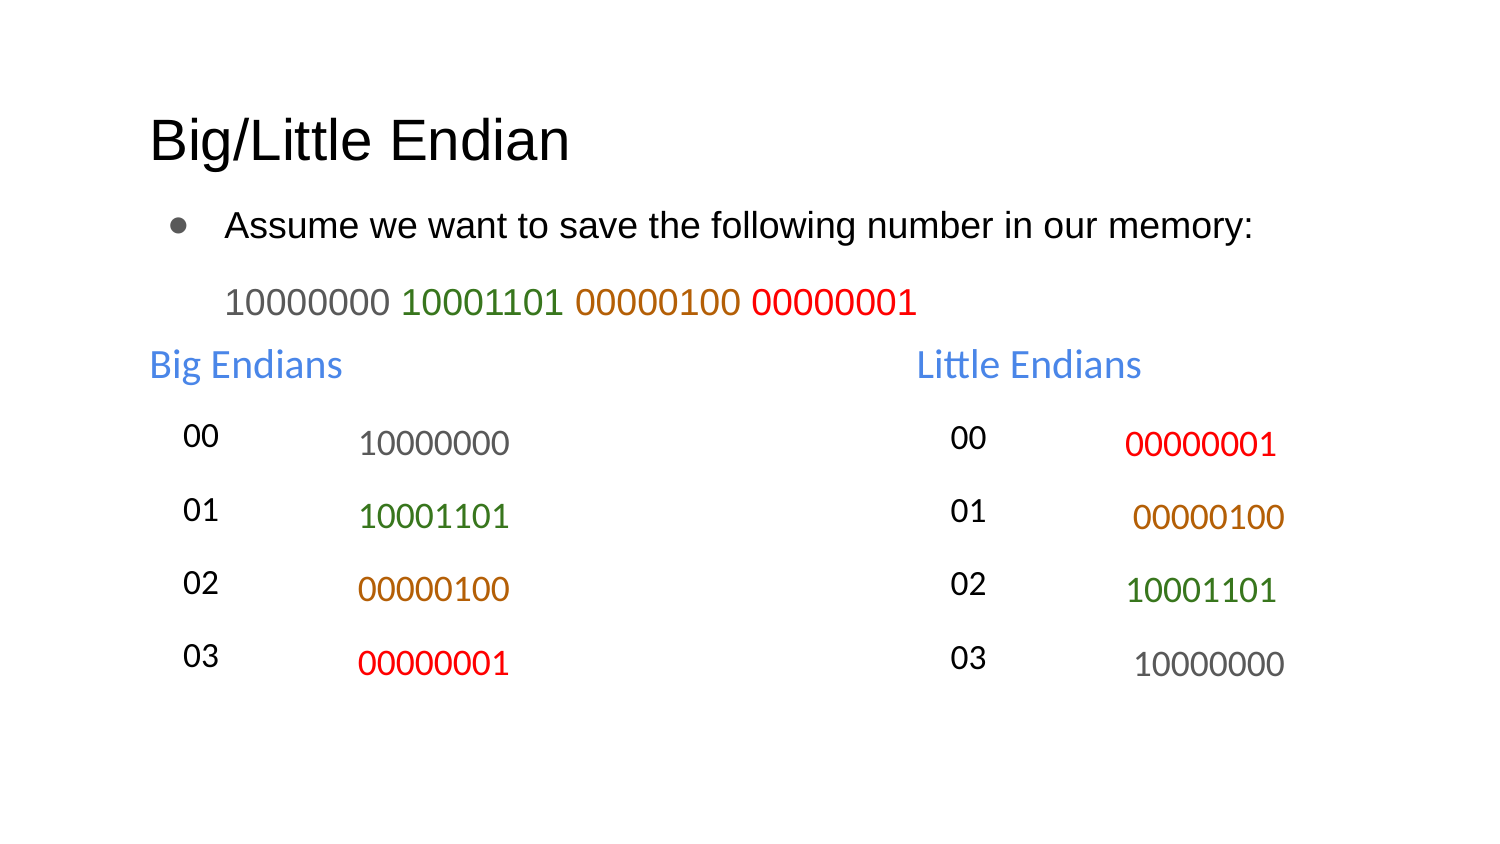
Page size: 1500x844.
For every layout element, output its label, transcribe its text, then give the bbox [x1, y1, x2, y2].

table_cell 00000100 [268, 553, 615, 626]
title Big/Little Endian [134, 87, 1366, 179]
table_cell 10001101 [268, 480, 615, 553]
table_header Big Endians [134, 332, 615, 406]
table_cell 00000001 [1035, 408, 1382, 481]
table_cell 10001101 [1035, 554, 1382, 628]
table_cell 00 [134, 406, 268, 480]
table_header Little Endians [902, 332, 1382, 408]
list Assume we want to save the following number in our memory: 10000000 10001101 00000100 00000001 [134, 179, 1415, 730]
table_cell 10000000 [1035, 628, 1382, 701]
table_cell 01 [902, 481, 1035, 554]
table_cell 02 [134, 553, 268, 626]
table_cell 00000001 [268, 626, 615, 699]
table_cell 00000100 [1035, 481, 1382, 554]
table_cell 01 [134, 480, 268, 553]
table_cell 03 [134, 626, 268, 699]
table_cell 00 [902, 408, 1035, 481]
table_cell 02 [902, 554, 1035, 628]
table_cell 03 [902, 628, 1035, 701]
table_cell 10000000 [268, 406, 615, 480]
